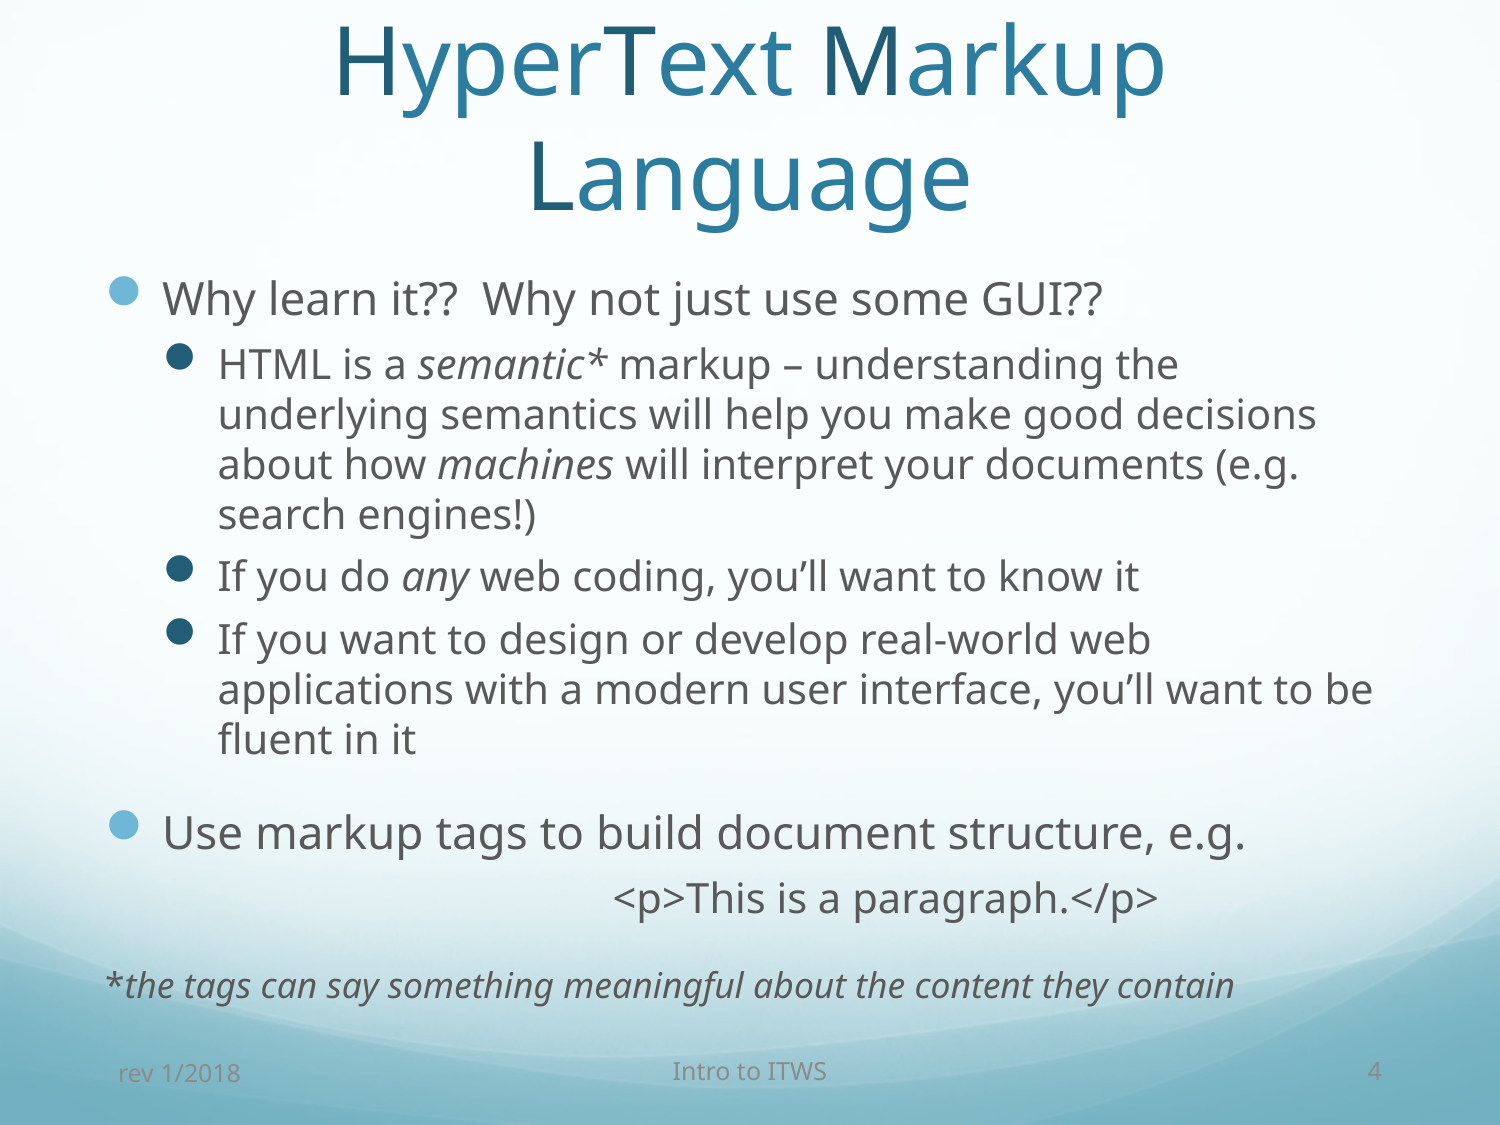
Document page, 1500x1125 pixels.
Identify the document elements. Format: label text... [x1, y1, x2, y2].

slide_number 4 [993, 1042, 1397, 1103]
footer Intro to ITWS [571, 1042, 929, 1103]
title HyperText Markup Language [89, 17, 1410, 238]
slide_number rev 1/2018 [103, 1042, 507, 1103]
list Why learn it?? Why not just use some GUI?? HTML is a semantic* markup – understanding the underlying semantics will help you make good decisions about how machines will interpret your documents (e.g. search engines!) If you do any web coding, you’ll want to know it If you want to design or develop real-world web applications with a modern user interface, you’ll want to be fluent in it Use markup tags to build document structure, e.g. <p>This is a paragraph.</p> *the tags can say something meaningful about the content they contain [89, 262, 1410, 976]
